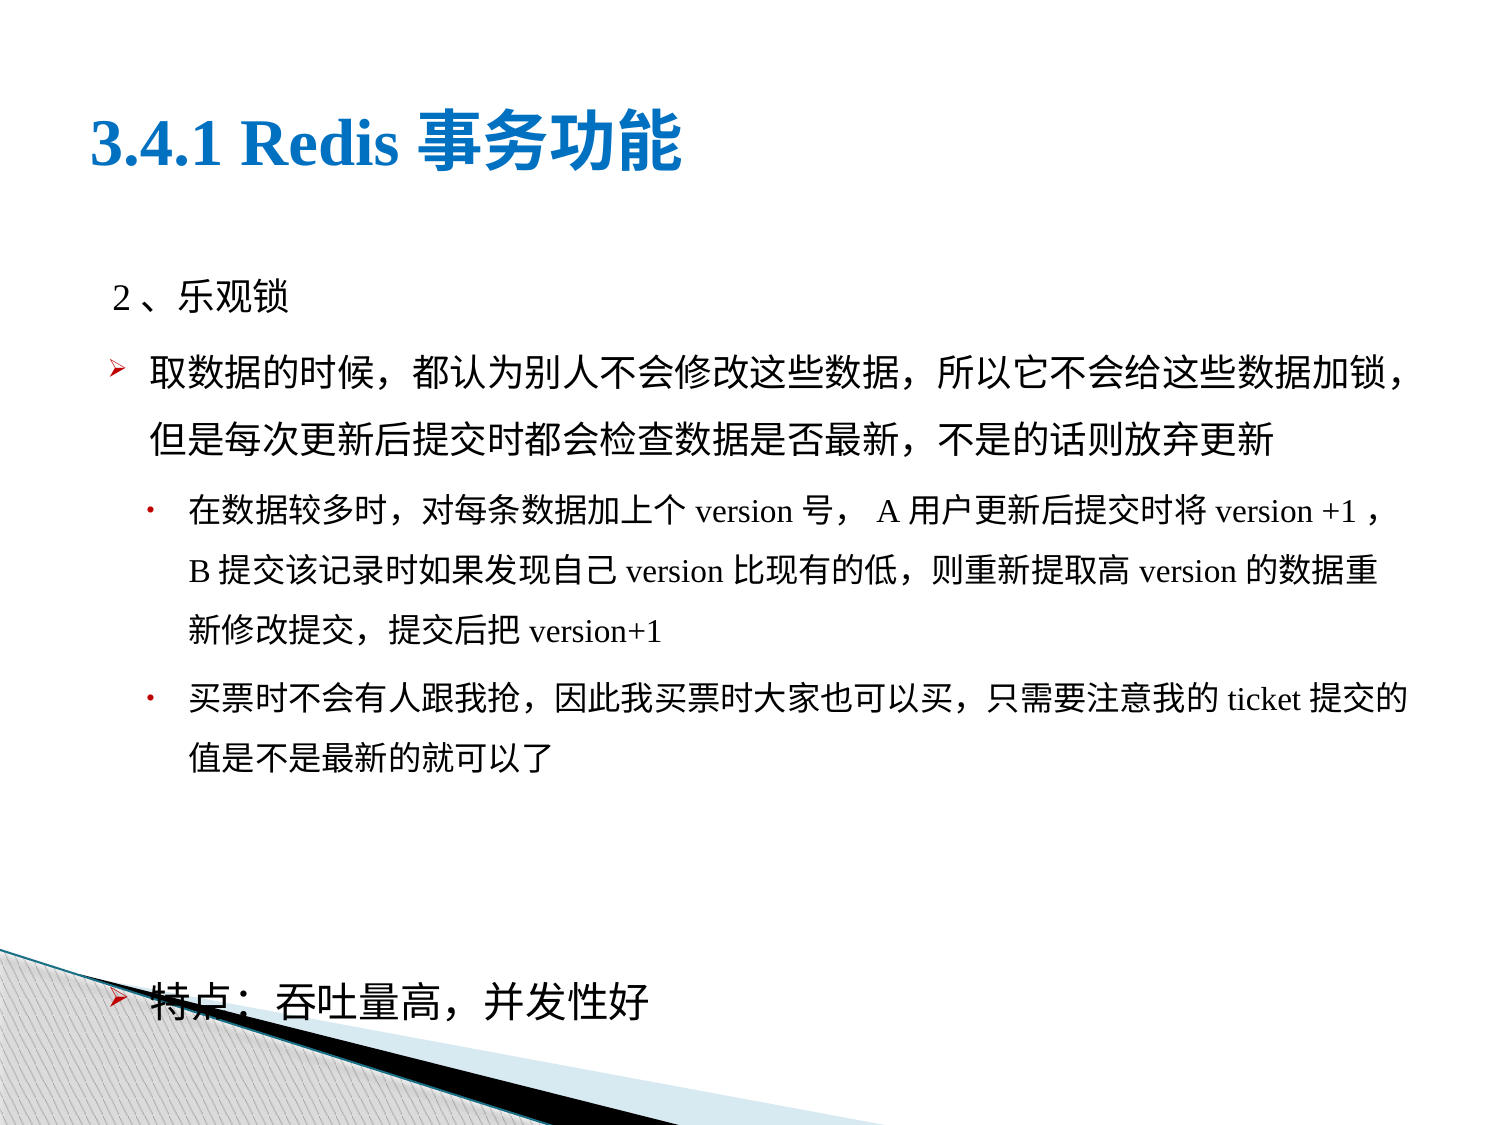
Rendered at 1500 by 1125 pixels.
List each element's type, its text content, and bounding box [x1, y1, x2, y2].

title 3.4.1 Redis事务功能 [75, 45, 916, 233]
list 2、乐观锁 取数据的时候，都认为别人不会修改这些数据，所以它不会给这些数据加锁，但是每次更新后提交时都会检查数据是否最新，不是的话则放弃更新 在数据较多时，对每条数据加上个version号，A用户更新后提交时将version +1，B提交该记录时如果发现自己version比现有的低，则重新提取高version的数据重新修改提交，提交后把version+1 买票时不会有人跟我抢，因此我买票时大家也可以买，只需要注意我的ticket提交的值是不是最新的就可以了 特点：吞吐量高，并发性好 [75, 243, 1425, 1125]
